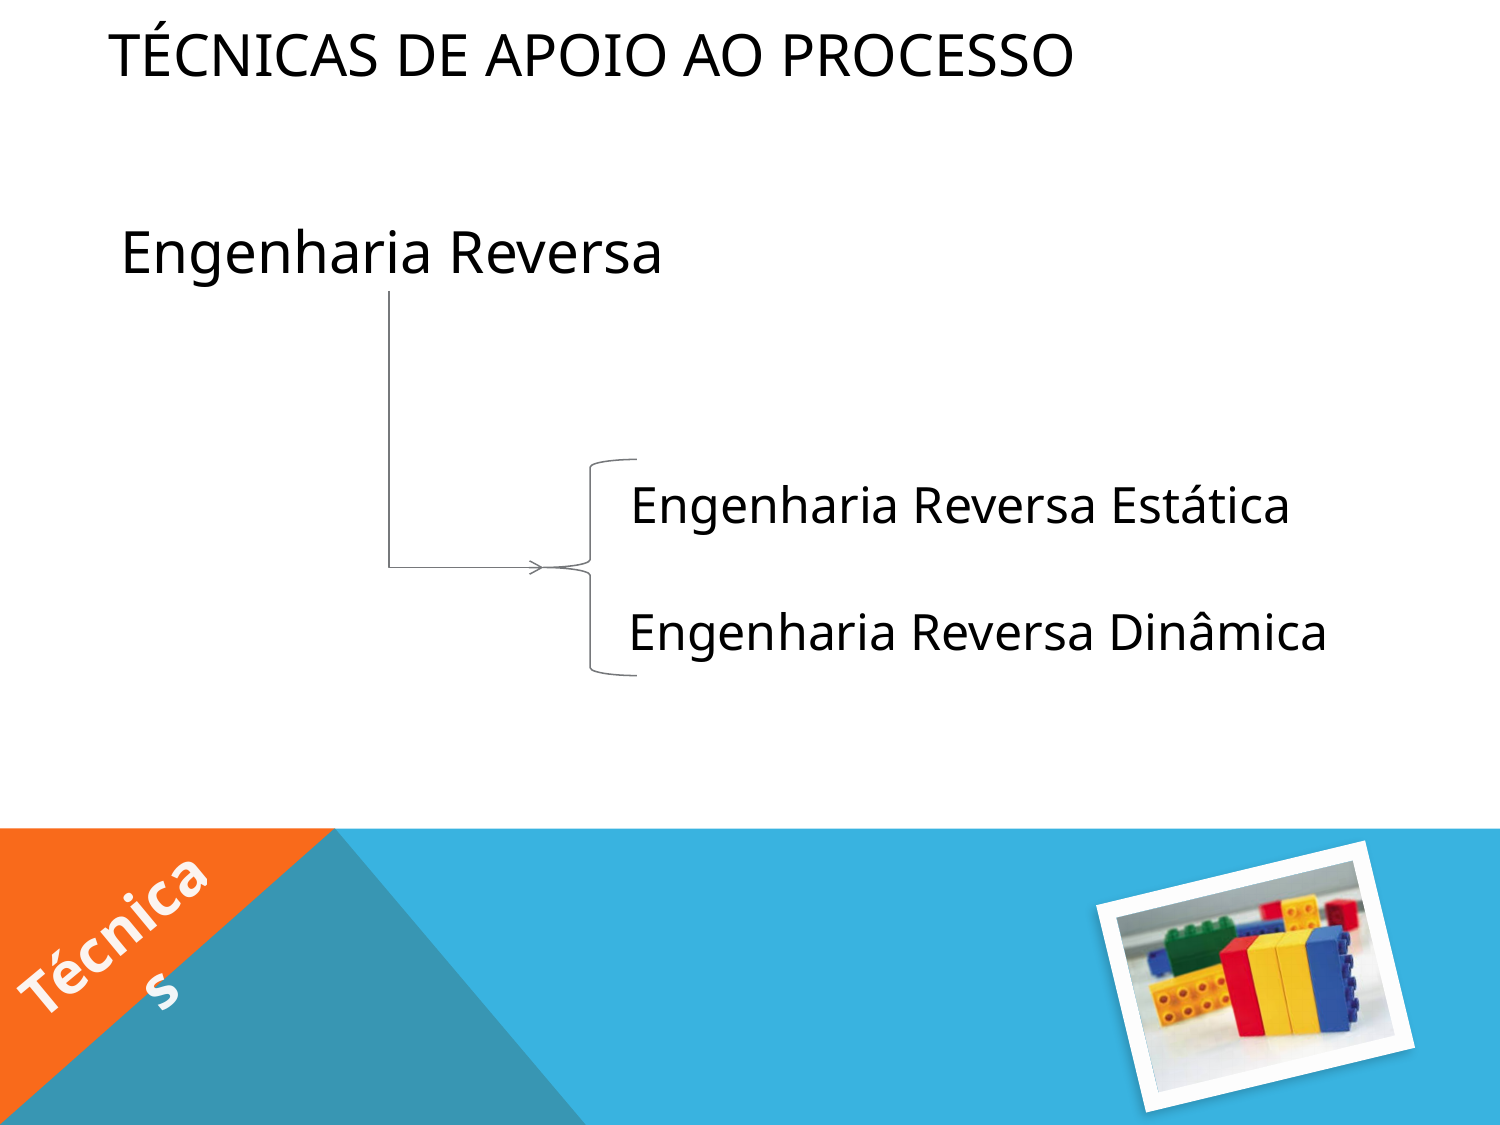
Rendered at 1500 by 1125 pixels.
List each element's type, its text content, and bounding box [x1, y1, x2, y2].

text_box Técnicas [0, 815, 286, 1103]
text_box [327, 351, 605, 507]
title Técnicas de Apoio ao Processo [93, 42, 1328, 133]
text_box [542, 458, 637, 677]
text_box Engenharia Reversa [105, 208, 679, 293]
text_box Engenharia Reversa Dinâmica [637, 592, 1344, 668]
picture [1117, 862, 1394, 1092]
text_box Engenharia Reversa Estática [637, 466, 1307, 541]
